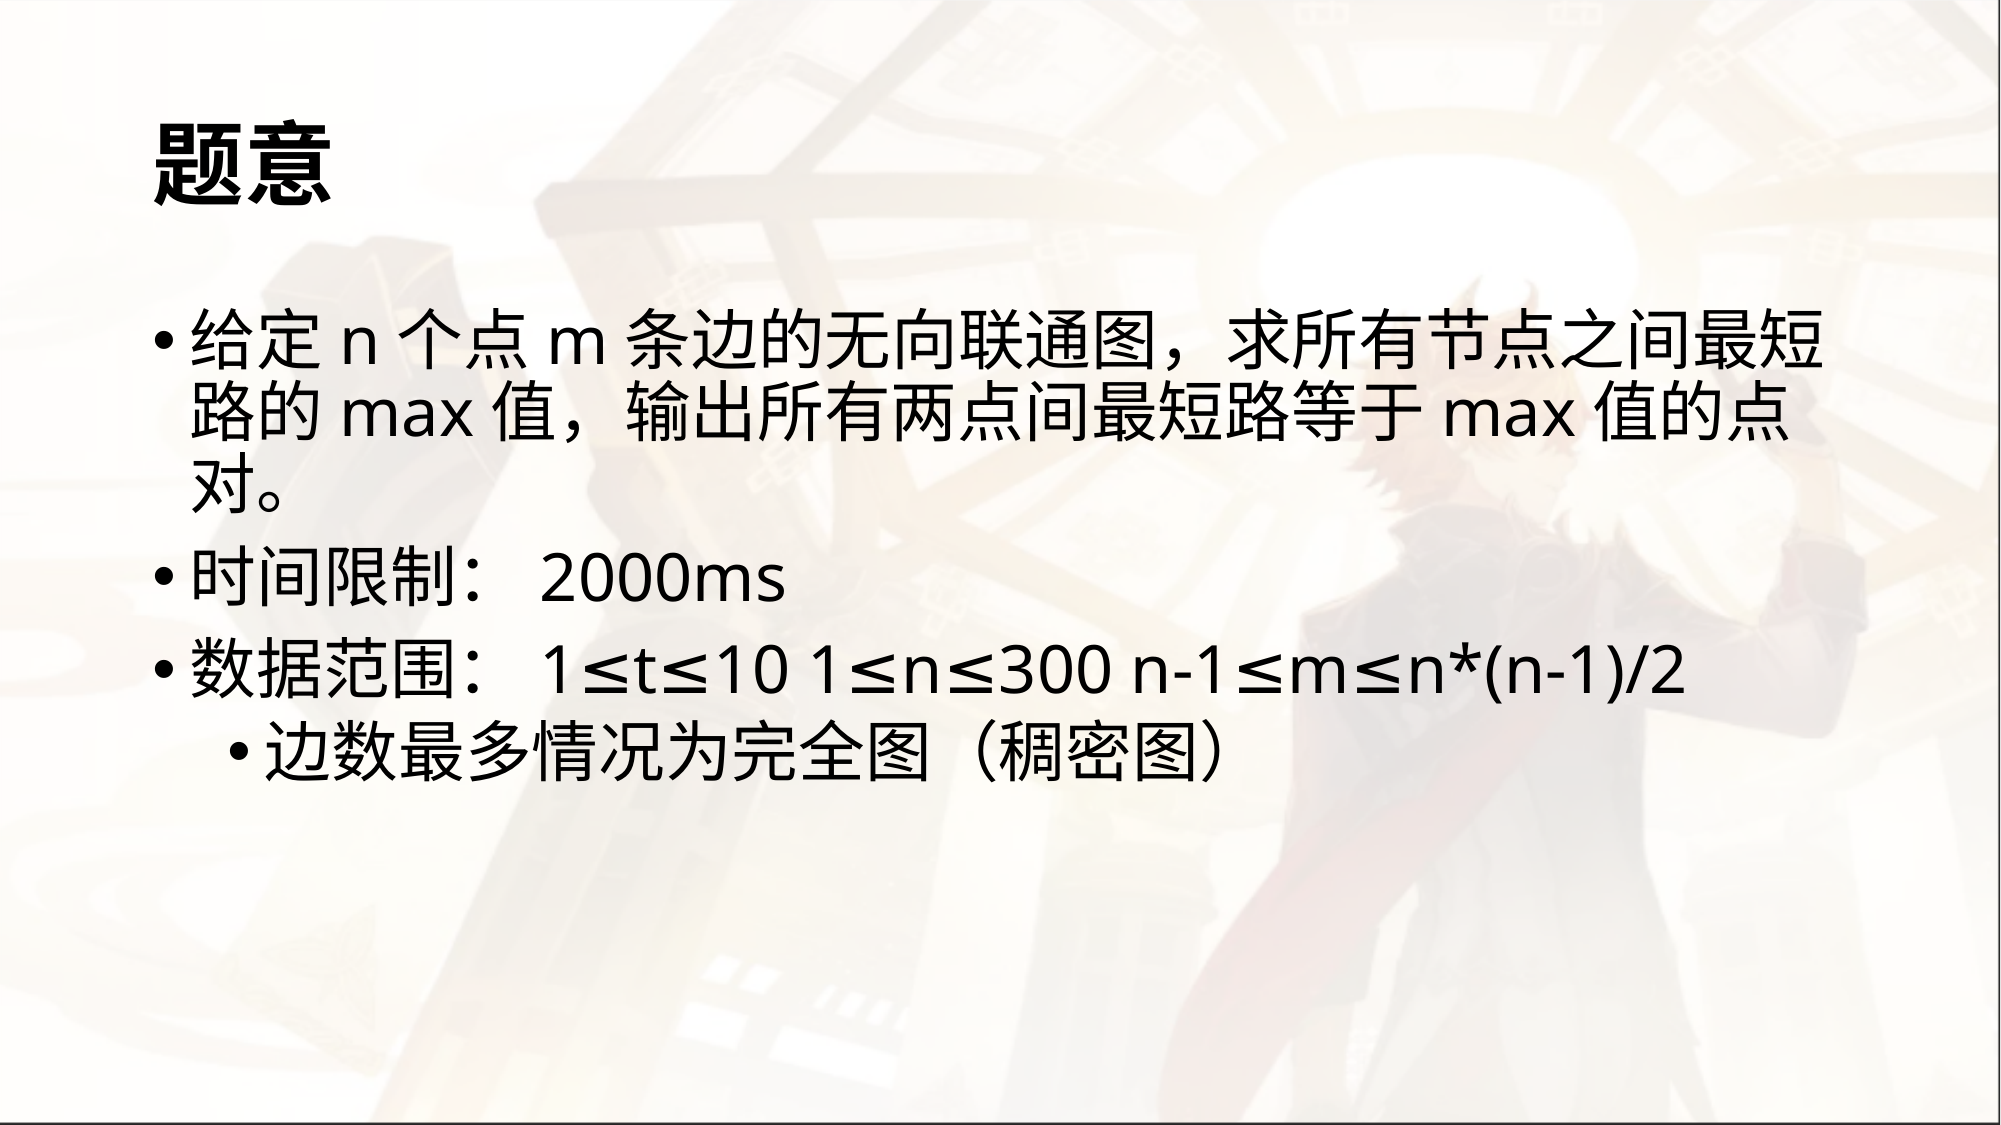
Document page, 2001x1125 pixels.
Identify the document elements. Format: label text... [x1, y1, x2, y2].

title 题意 [137, 59, 1863, 278]
list 给定n个点m条边的无向联通图，求所有节点之间最短路的max值，输出所有两点间最短路等于max值的点对。 时间限制：2000ms 数据范围：1≤t≤10 1≤n≤300 n-1≤m≤n*(n-1)/2 边数最多情况为完全图（稠密图） [137, 299, 1863, 1014]
picture [0, 0, 2001, 1125]
